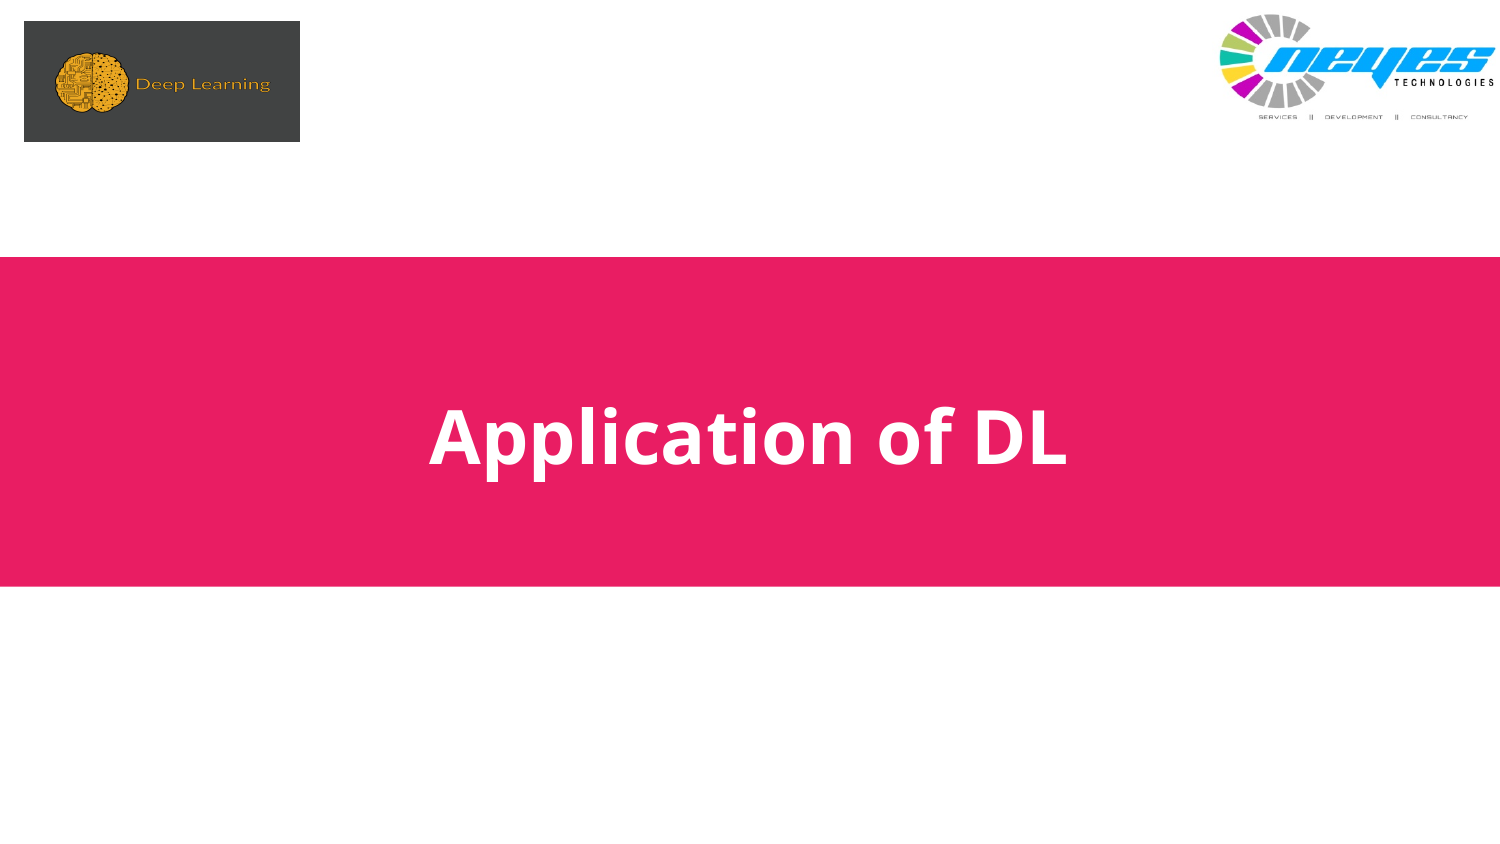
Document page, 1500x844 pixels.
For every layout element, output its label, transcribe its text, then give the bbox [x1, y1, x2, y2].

picture [1212, 0, 1500, 126]
title Application of DL [70, 309, 1430, 559]
picture [24, 21, 301, 143]
